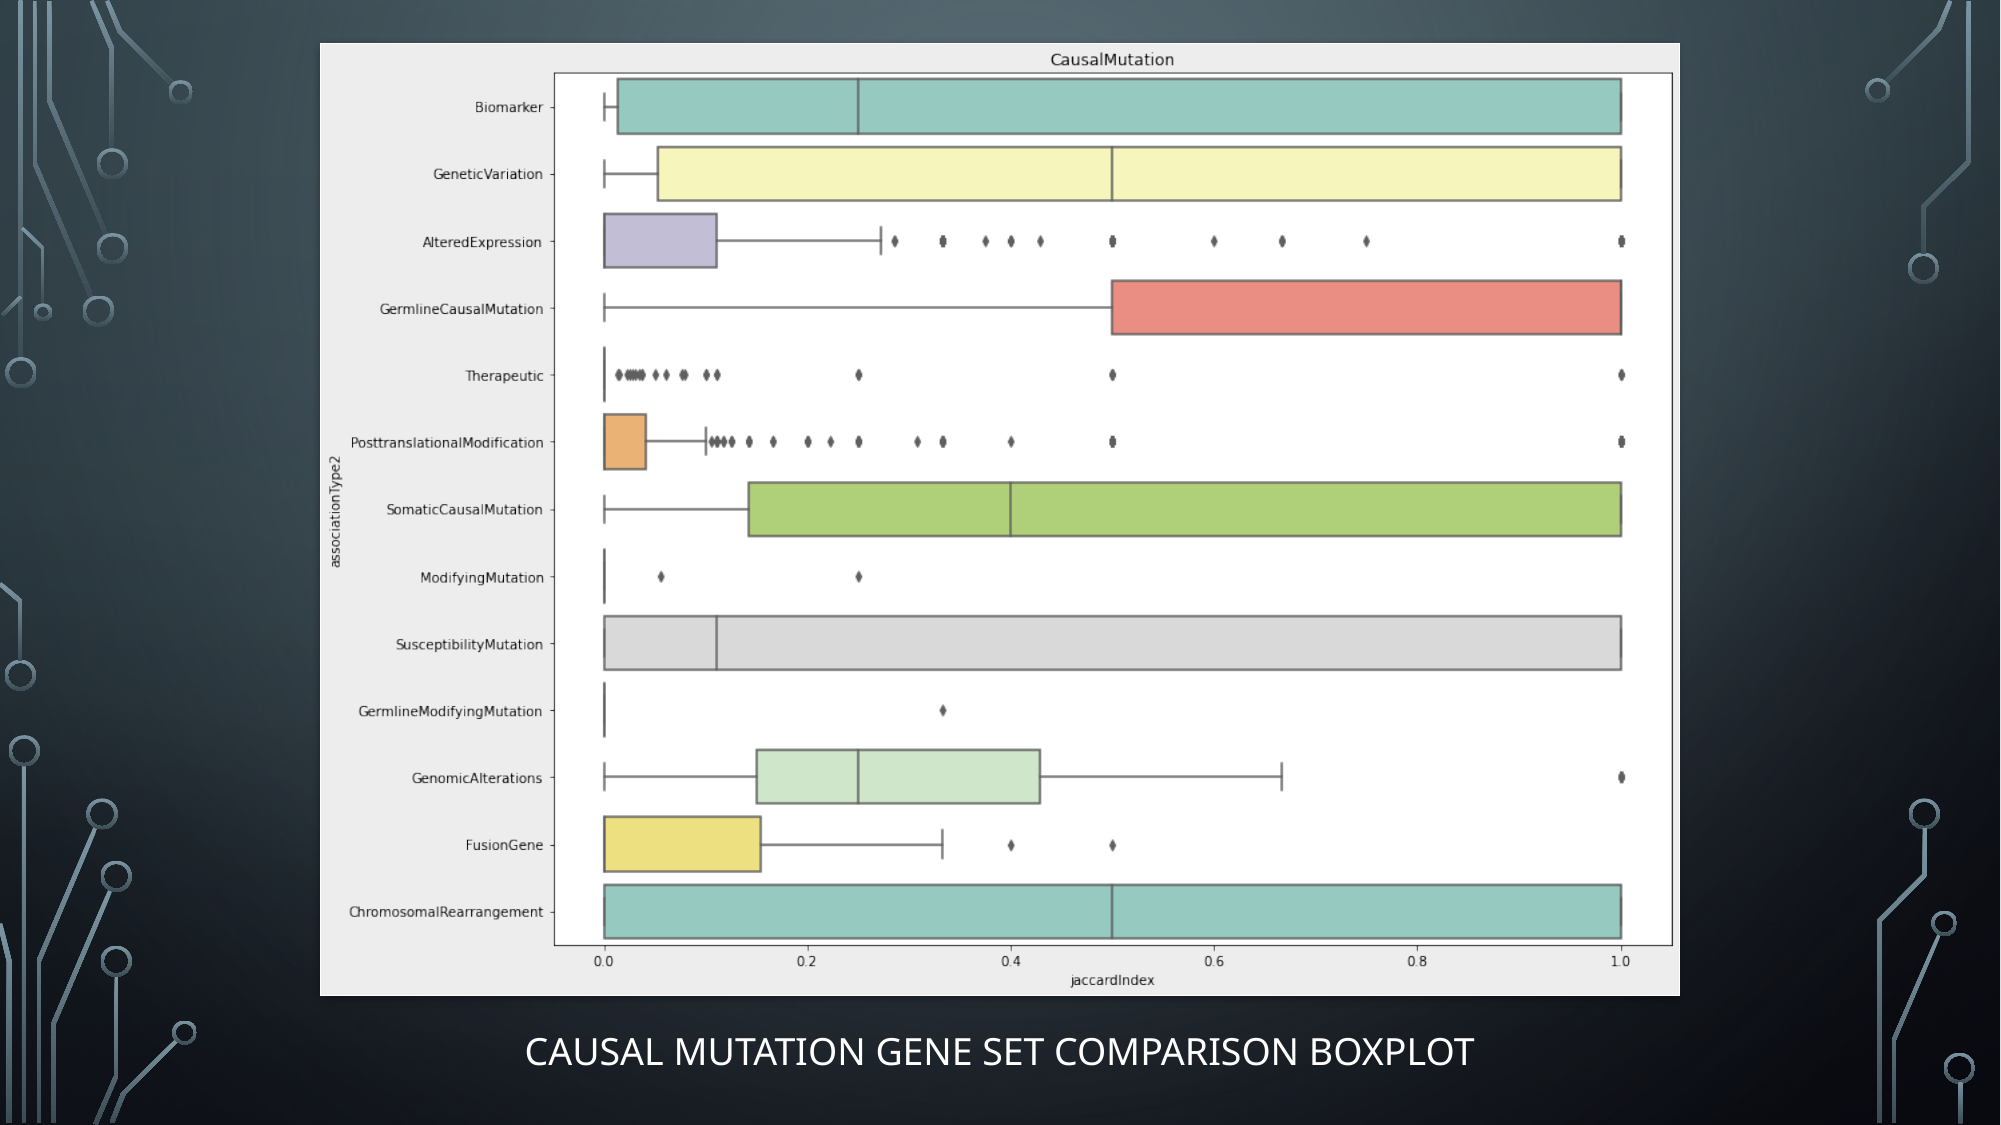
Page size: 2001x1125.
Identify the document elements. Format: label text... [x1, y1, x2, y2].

text_box CAUSAL MUTATION GENE SET COMPARISON BOXPLOT [509, 1020, 1491, 1081]
picture [320, 43, 1680, 996]
